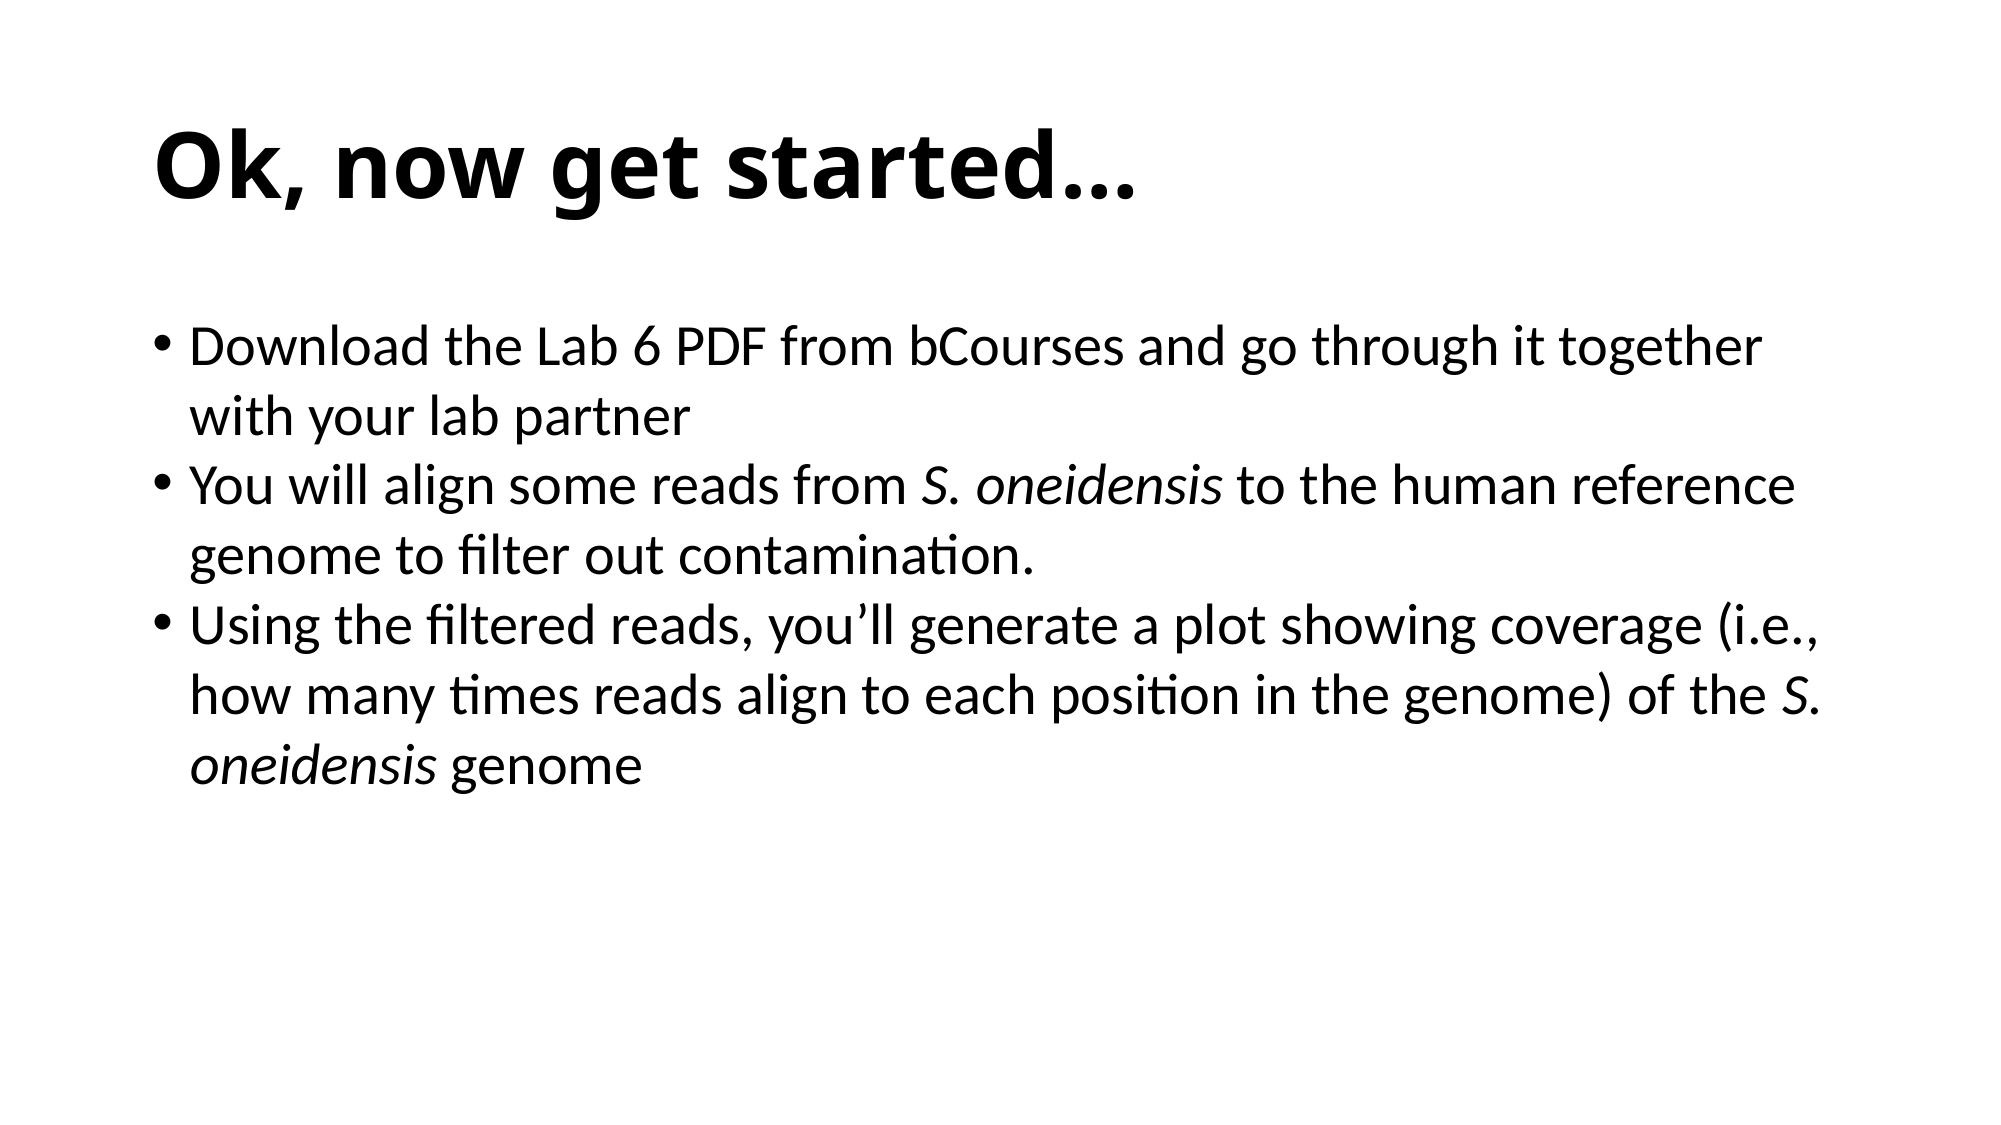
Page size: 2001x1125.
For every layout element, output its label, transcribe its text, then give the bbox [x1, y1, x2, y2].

title Ok, now get started… [137, 59, 1863, 278]
list Download the Lab 6 PDF from bCourses and go through it together with your lab partner You will align some reads from S. oneidensis to the human reference genome to filter out contamination. Using the filtered reads, you’ll generate a plot showing coverage (i.e., how many times reads align to each position in the genome) of the S. oneidensis genome [137, 299, 1863, 1014]
